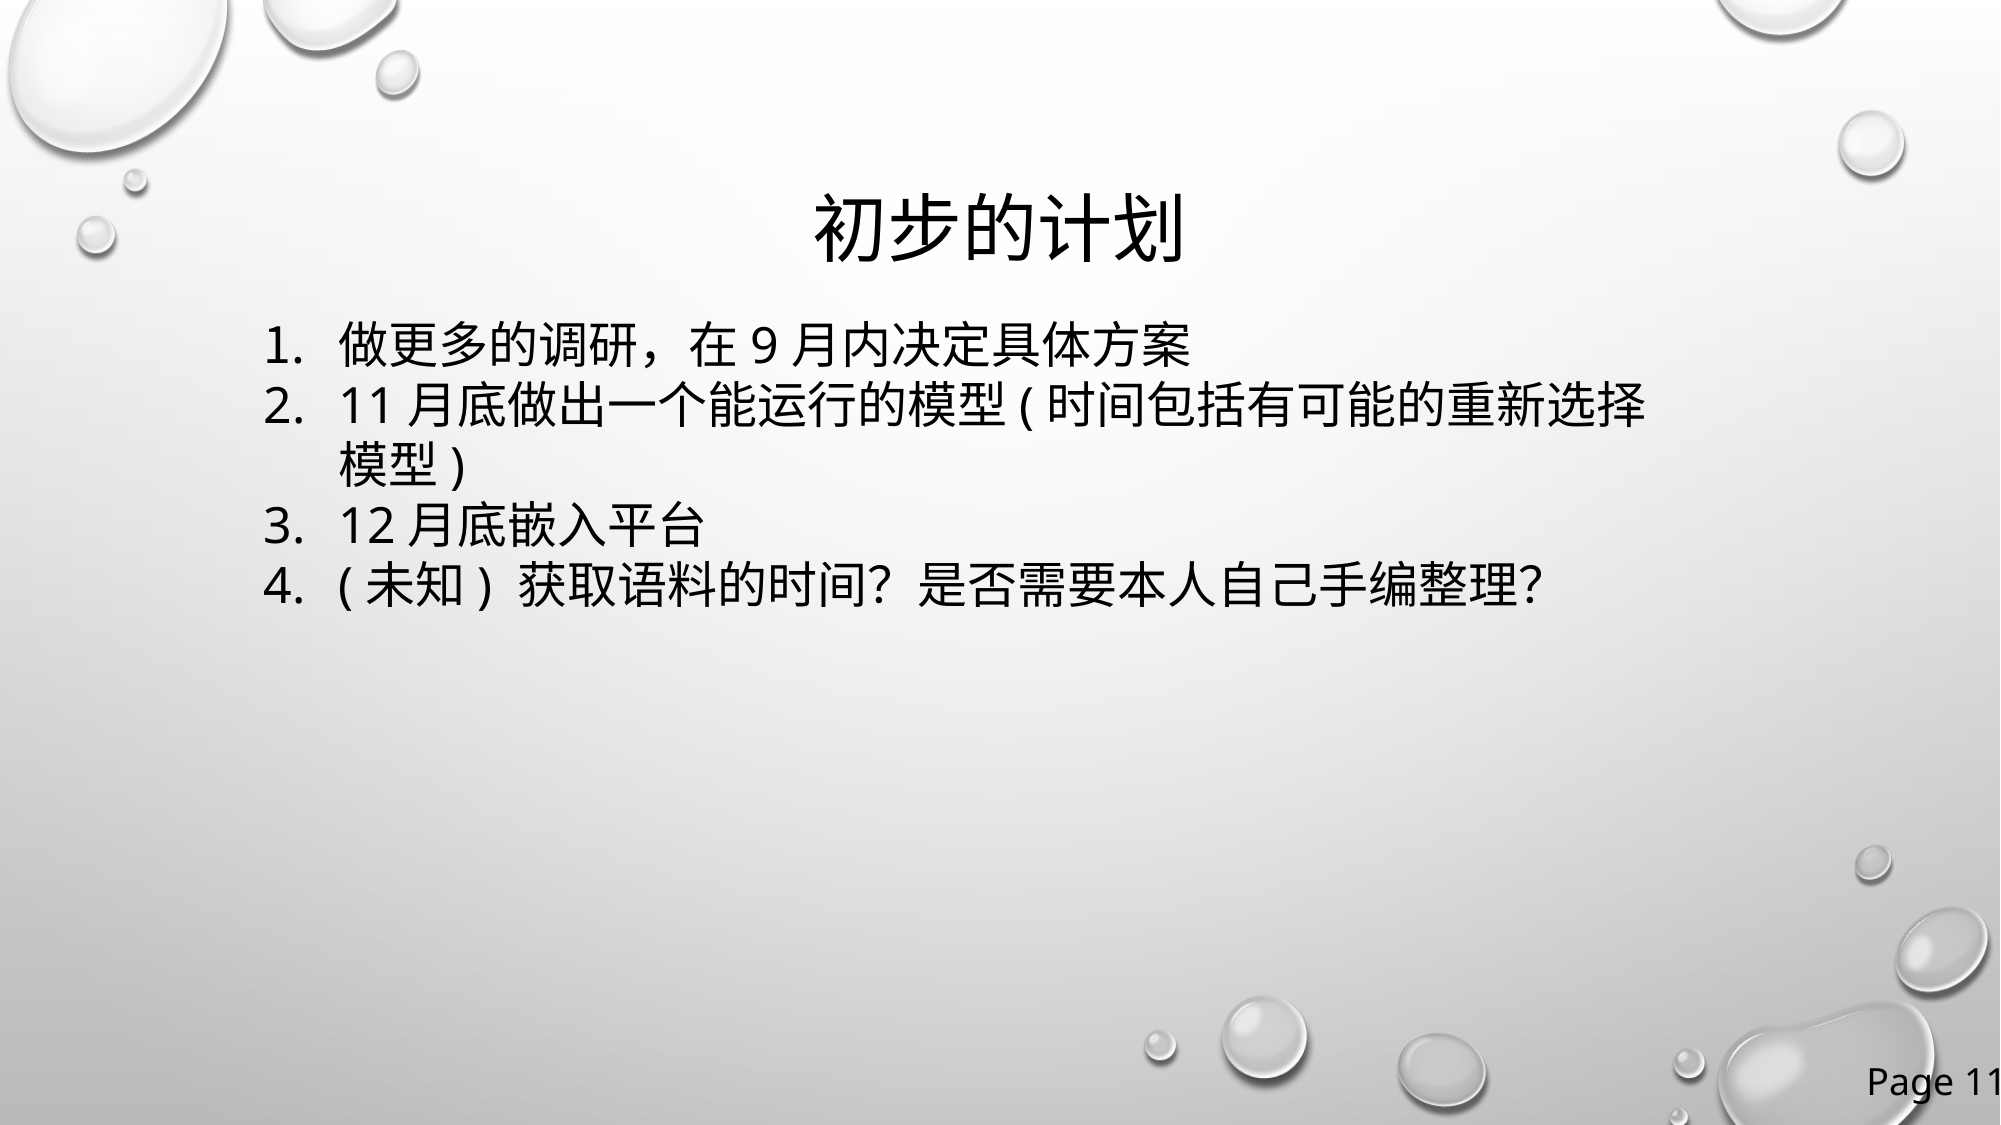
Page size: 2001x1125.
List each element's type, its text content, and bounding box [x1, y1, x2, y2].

picture [0, 0, 2000, 1125]
text_box Page 11 [1851, 1050, 2000, 1111]
text_box 做更多的调研，在9月内决定具体方案 11月底做出一个能运行的模型(时间包括有可能的重新选择模型) 12月底嵌入平台 (未知) 获取语料的时间？是否需要本人自己手编整理？ [248, 306, 1708, 621]
title 初步的计划 [149, 101, 1851, 364]
